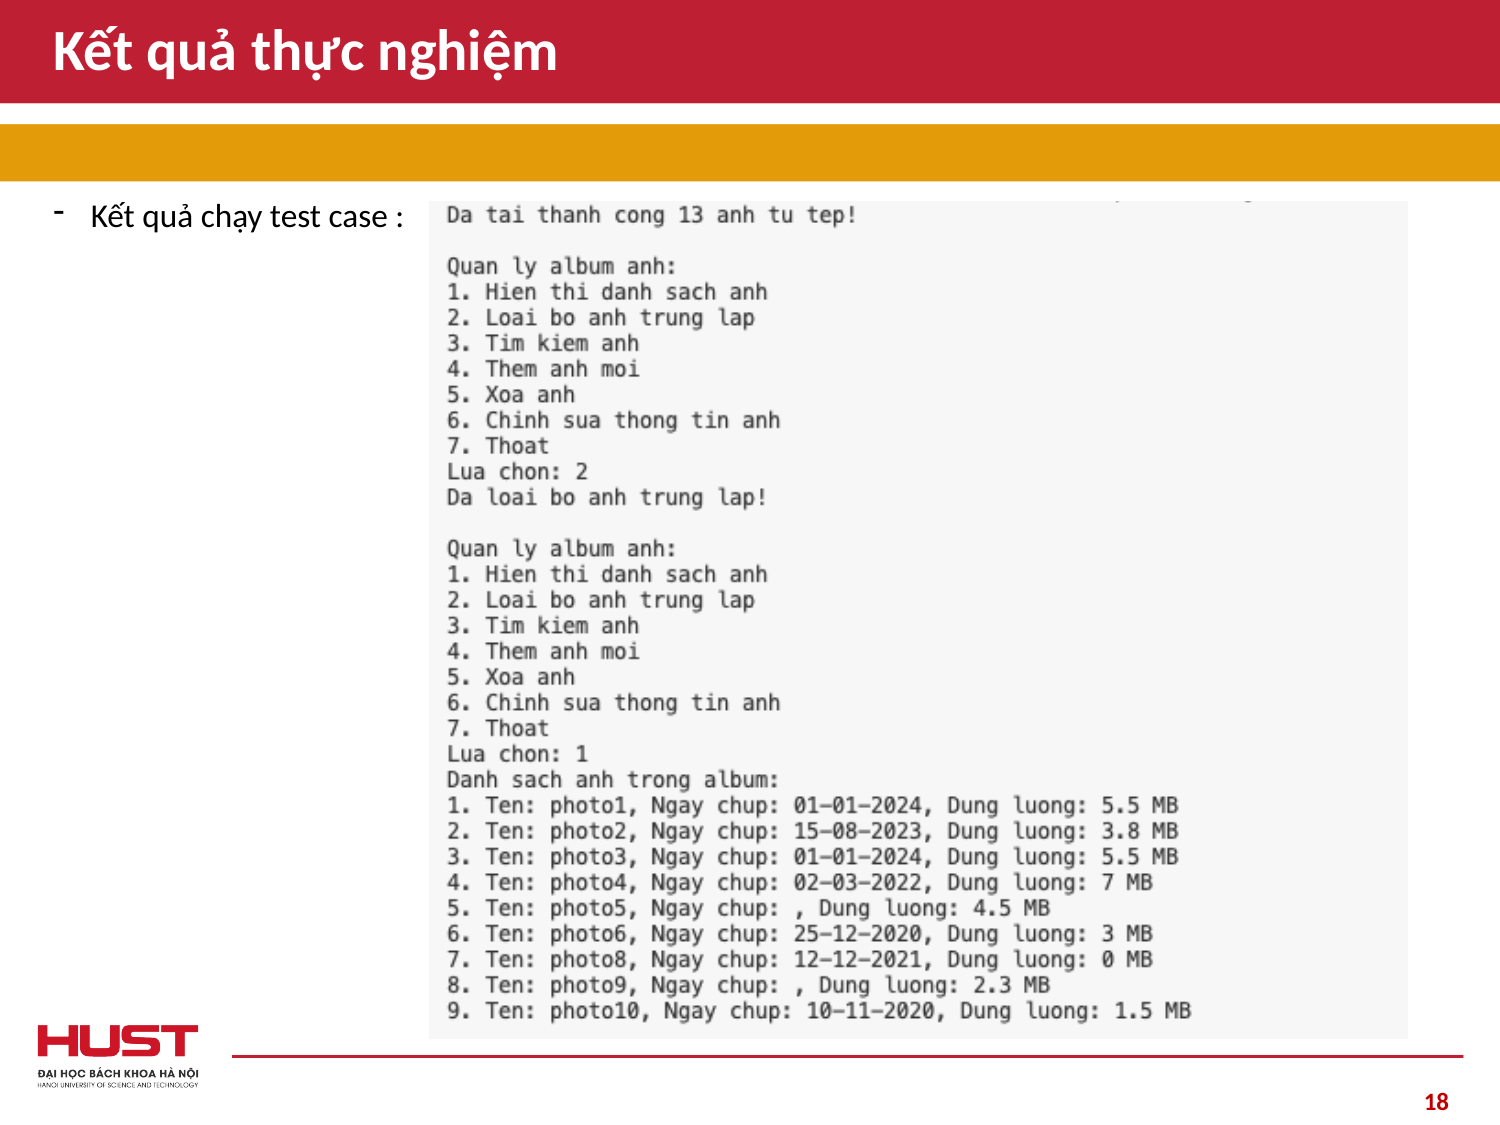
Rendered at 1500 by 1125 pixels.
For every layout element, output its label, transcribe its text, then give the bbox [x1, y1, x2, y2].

list Kết quả chạy test case : [38, 191, 1462, 1000]
slide_number 18 [1126, 1078, 1464, 1125]
title Kết quả thực nghiệm [38, 12, 1462, 87]
picture [0, 0, 1500, 1125]
